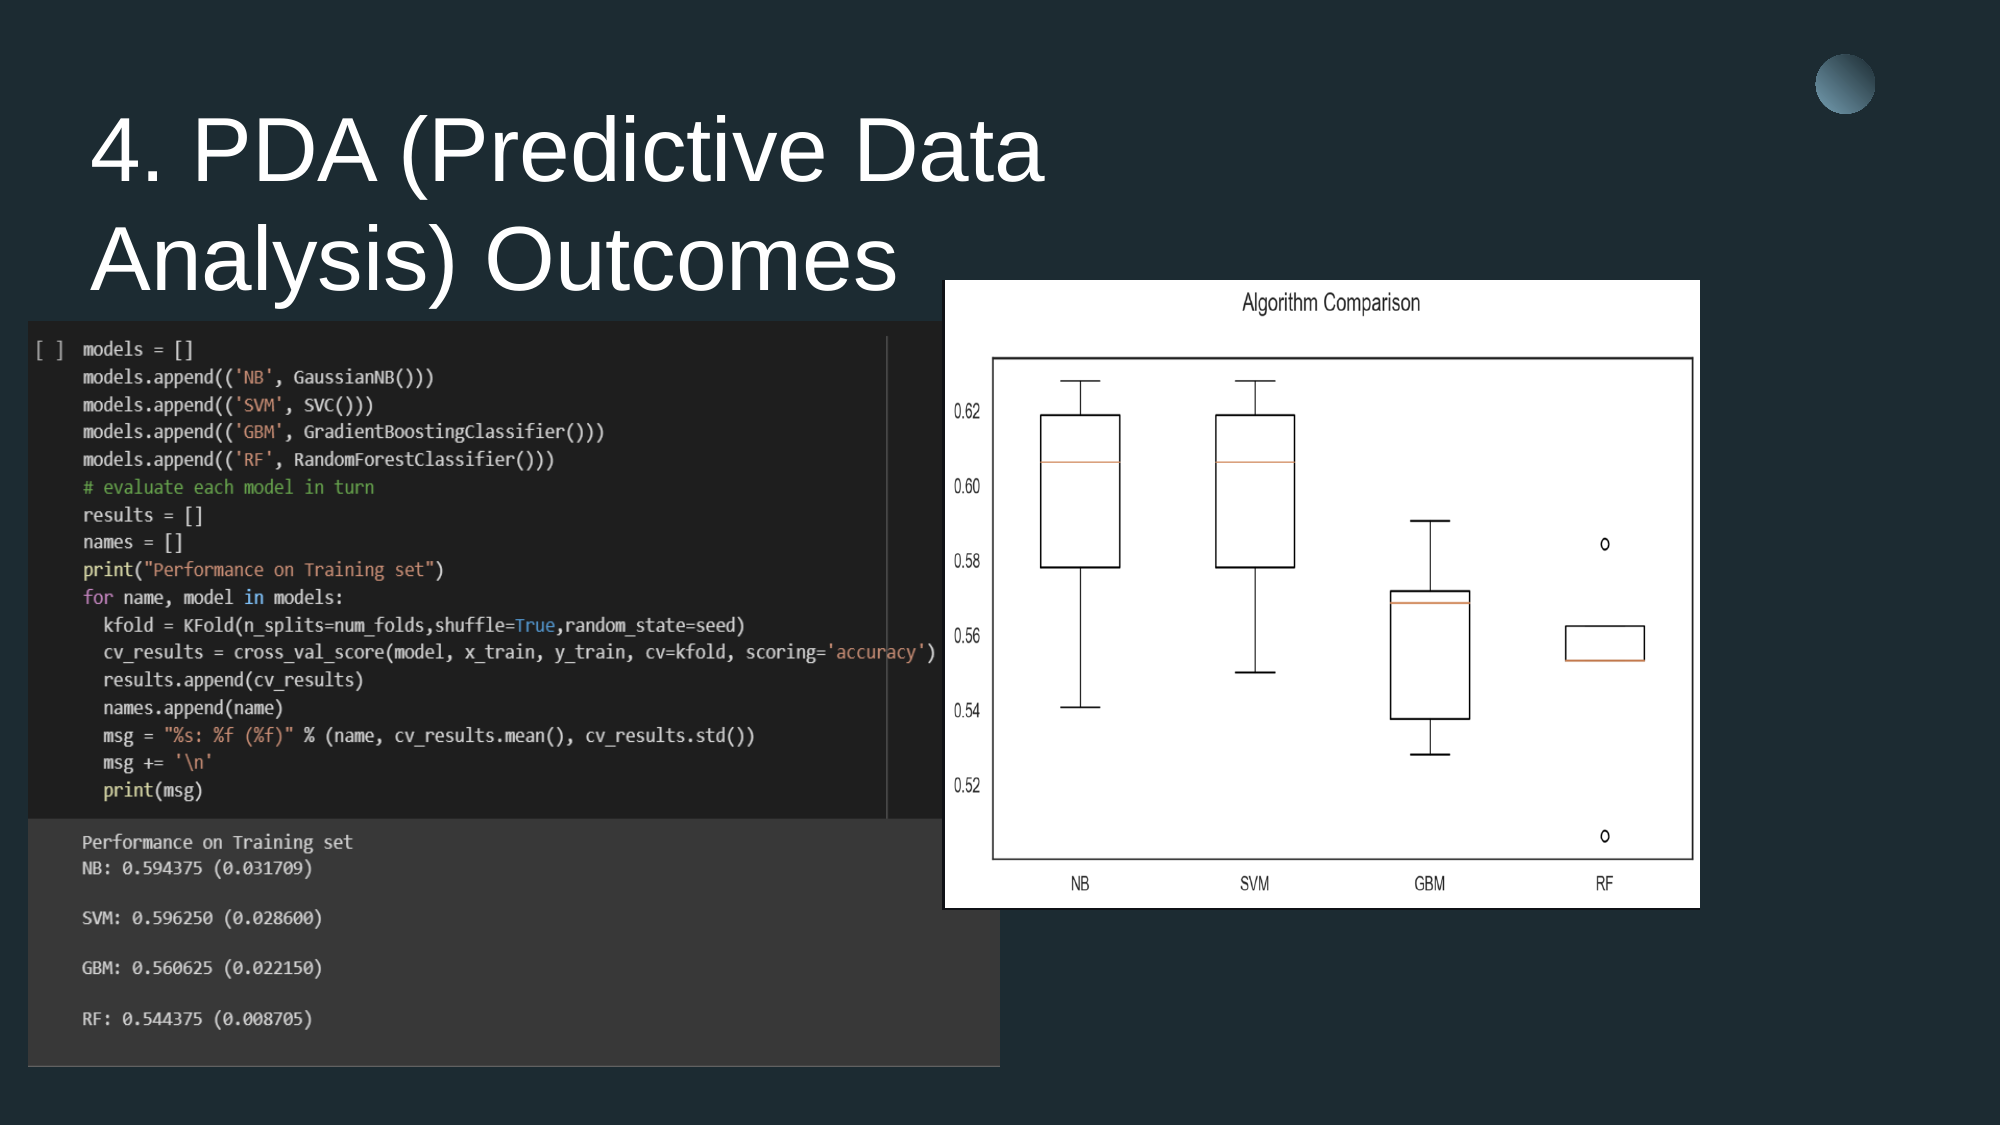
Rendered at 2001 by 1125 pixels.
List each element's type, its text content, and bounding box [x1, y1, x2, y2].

title 4. PDA (Predictive Data Analysis) Outcomes [90, 90, 1910, 309]
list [28, 321, 1001, 1067]
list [942, 280, 1700, 910]
